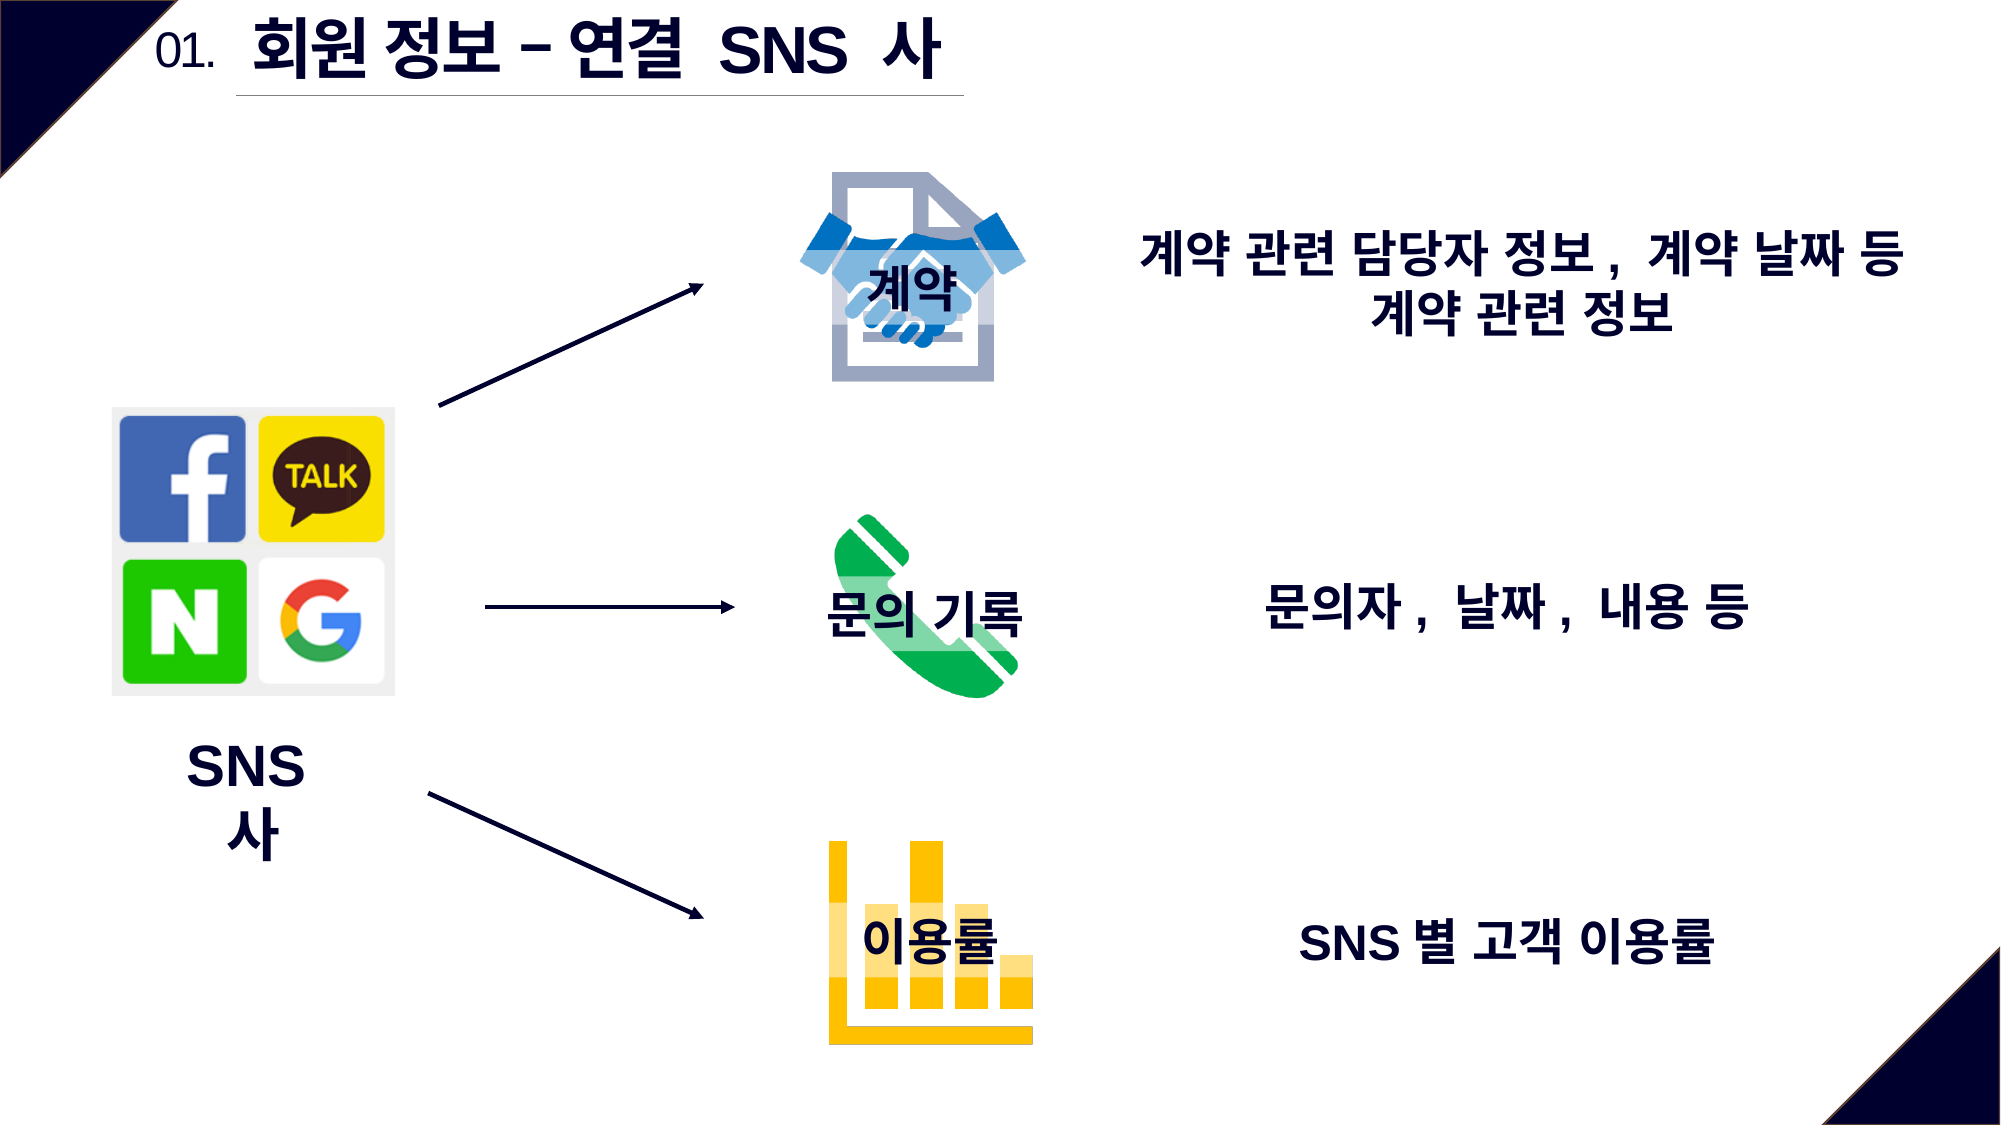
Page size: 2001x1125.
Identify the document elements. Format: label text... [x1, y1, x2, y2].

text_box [428, 792, 704, 919]
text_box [801, 496, 1051, 716]
text_box 문의자, 날짜, 내용 등 [1120, 568, 1895, 644]
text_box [820, 828, 1040, 1053]
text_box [111, 407, 395, 807]
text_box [787, 151, 1038, 405]
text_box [438, 283, 705, 406]
text_box 계약 관련 담당자 정보, 계약 날짜 등 계약 관련 정보 [1120, 215, 1925, 351]
text_box SNS별 고객 이용률 [1120, 902, 1895, 978]
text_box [142, 0, 964, 96]
